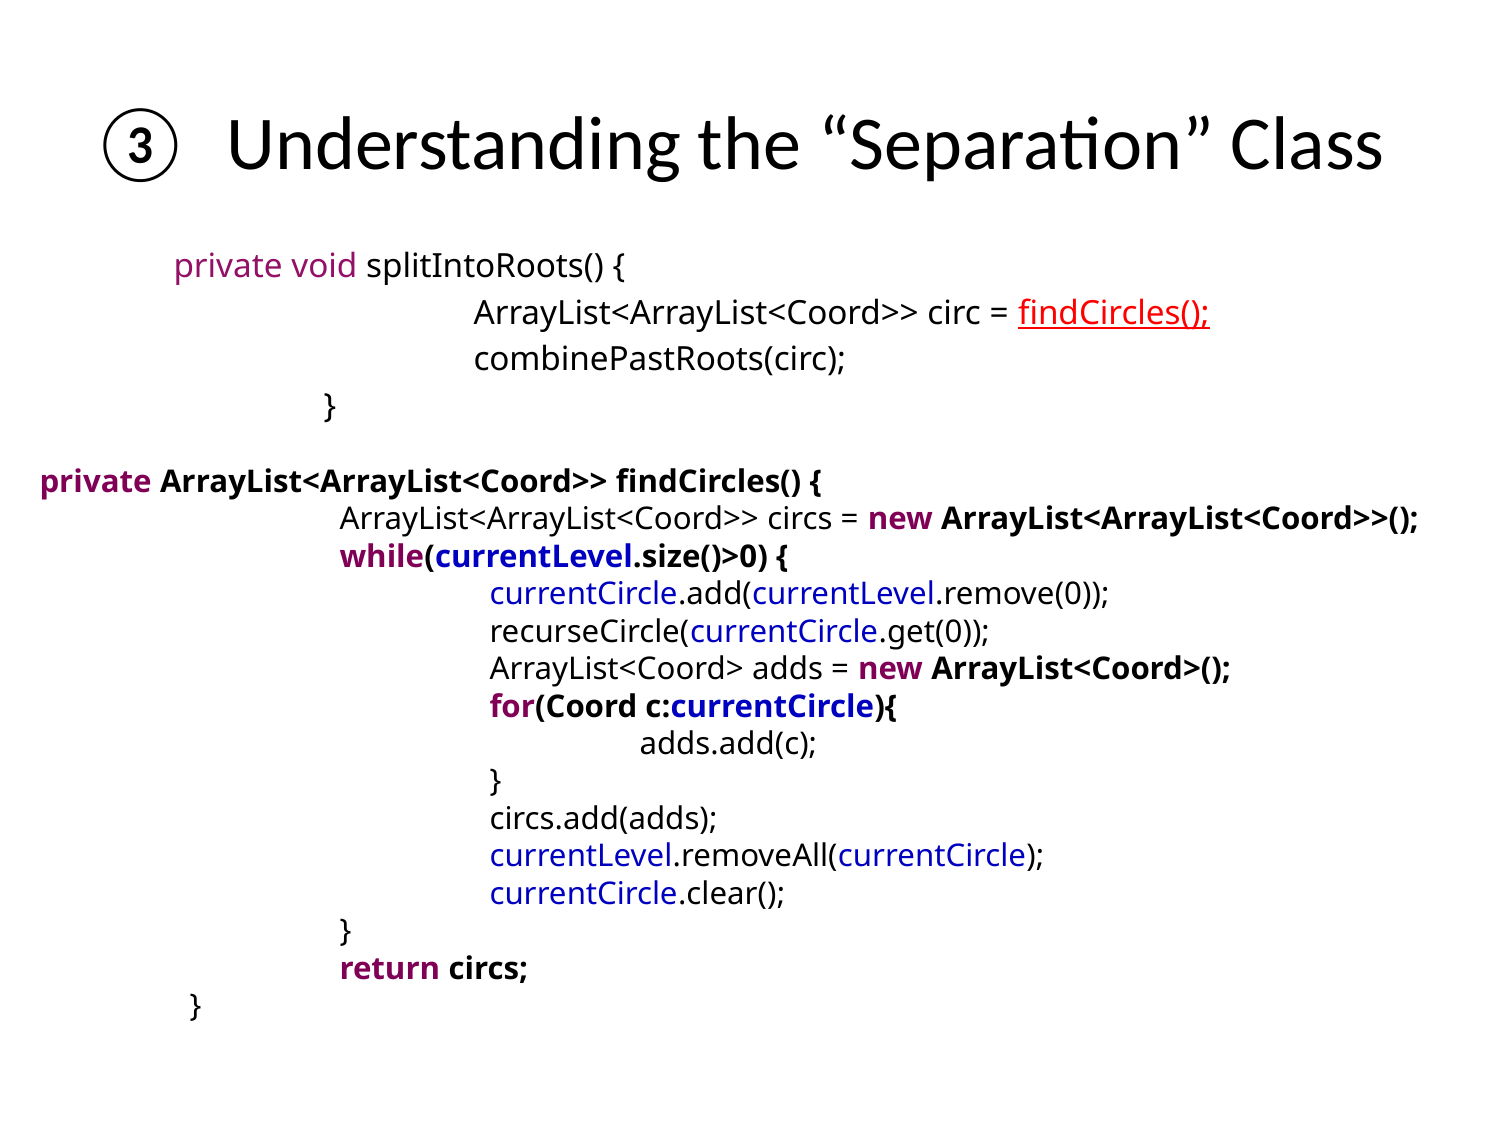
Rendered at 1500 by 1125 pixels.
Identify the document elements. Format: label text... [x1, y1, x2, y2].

list private void splitIntoRoots() { ArrayList<ArrayList<Coord>> circ = findCircles(); combinePastRoots(circ); } [158, 237, 1333, 453]
title Understanding the “Separation” Class [75, 45, 1425, 233]
text_box private ArrayList<ArrayList<Coord>> findCircles() { ArrayList<ArrayList<Coord>> circs = new ArrayList<ArrayList<Coord>>(); while(currentLevel.size()>0) { currentCircle.add(currentLevel.remove(0)); recurseCircle(currentCircle.get(0)); ArrayList<Coord> adds = new ArrayList<Coord>(); for(Coord c:currentCircle){ adds.add(c); } circs.add(adds); currentLevel.removeAll(currentCircle); currentCircle.clear(); } return circs; } [24, 453, 1482, 1031]
